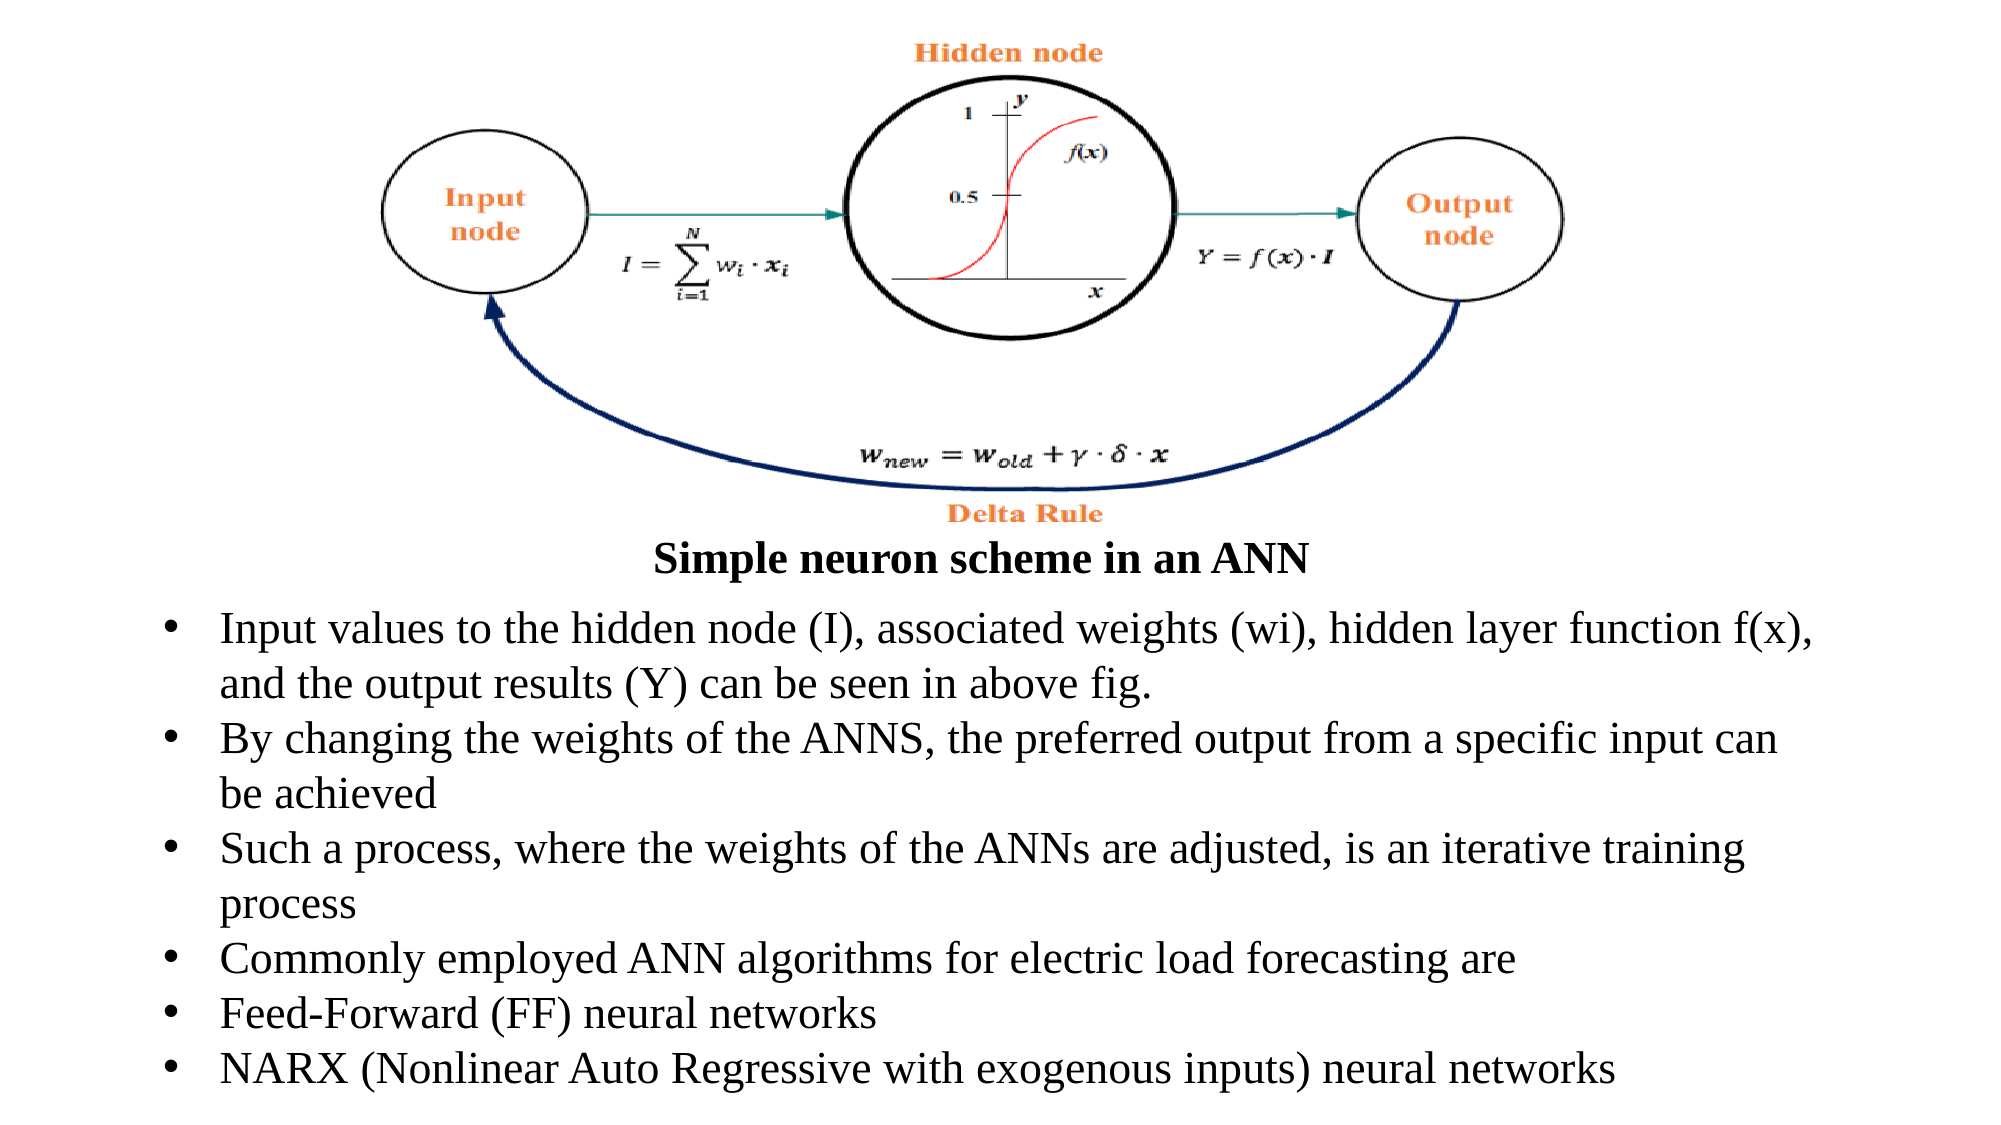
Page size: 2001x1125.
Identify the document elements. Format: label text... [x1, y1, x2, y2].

picture [266, 21, 1734, 541]
text_box Simple neuron scheme in an ANN [638, 541, 1325, 590]
text_box Input values to the hidden node (I), associated weights (wi), hidden layer function f(x), and the output results (Y) can be seen in above fig. By changing the weights of the ANNS, the preferred output from a specific input can be achieved Such a process, where the weights of the ANNs are adjusted, is an iterative training process Commonly employed ANN algorithms for electric load forecasting are Feed-Forward (FF) neural networks NARX (Nonlinear Auto Regressive with exogenous inputs) neural networks [148, 590, 1844, 1101]
